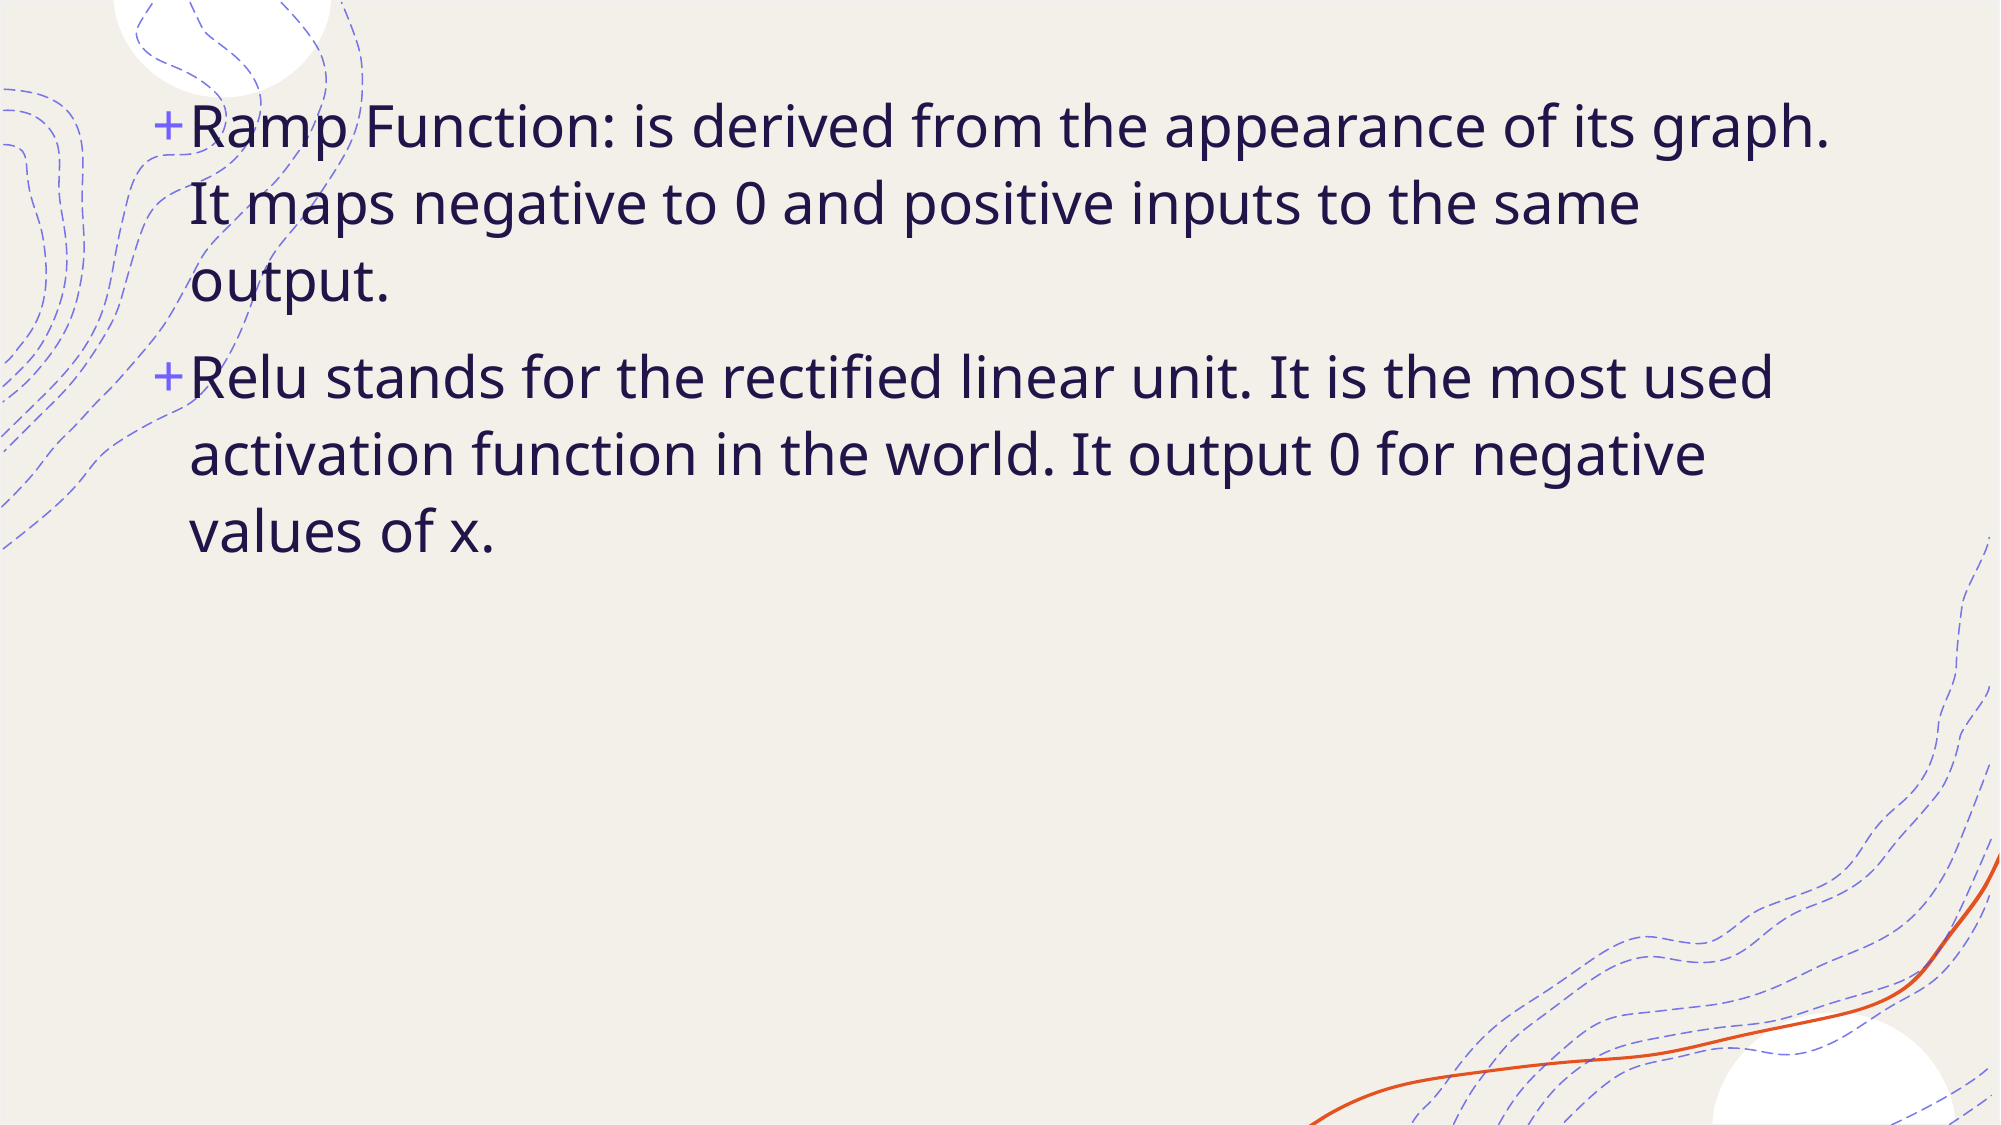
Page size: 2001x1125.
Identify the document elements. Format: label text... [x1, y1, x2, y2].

list Ramp Function: is derived from the appearance of its graph. It maps negative to 0 and positive inputs to the same output. Relu stands for the rectified linear unit. It is the most used activation function in the world. It output 0 for negative values of x. [137, 74, 1863, 1014]
